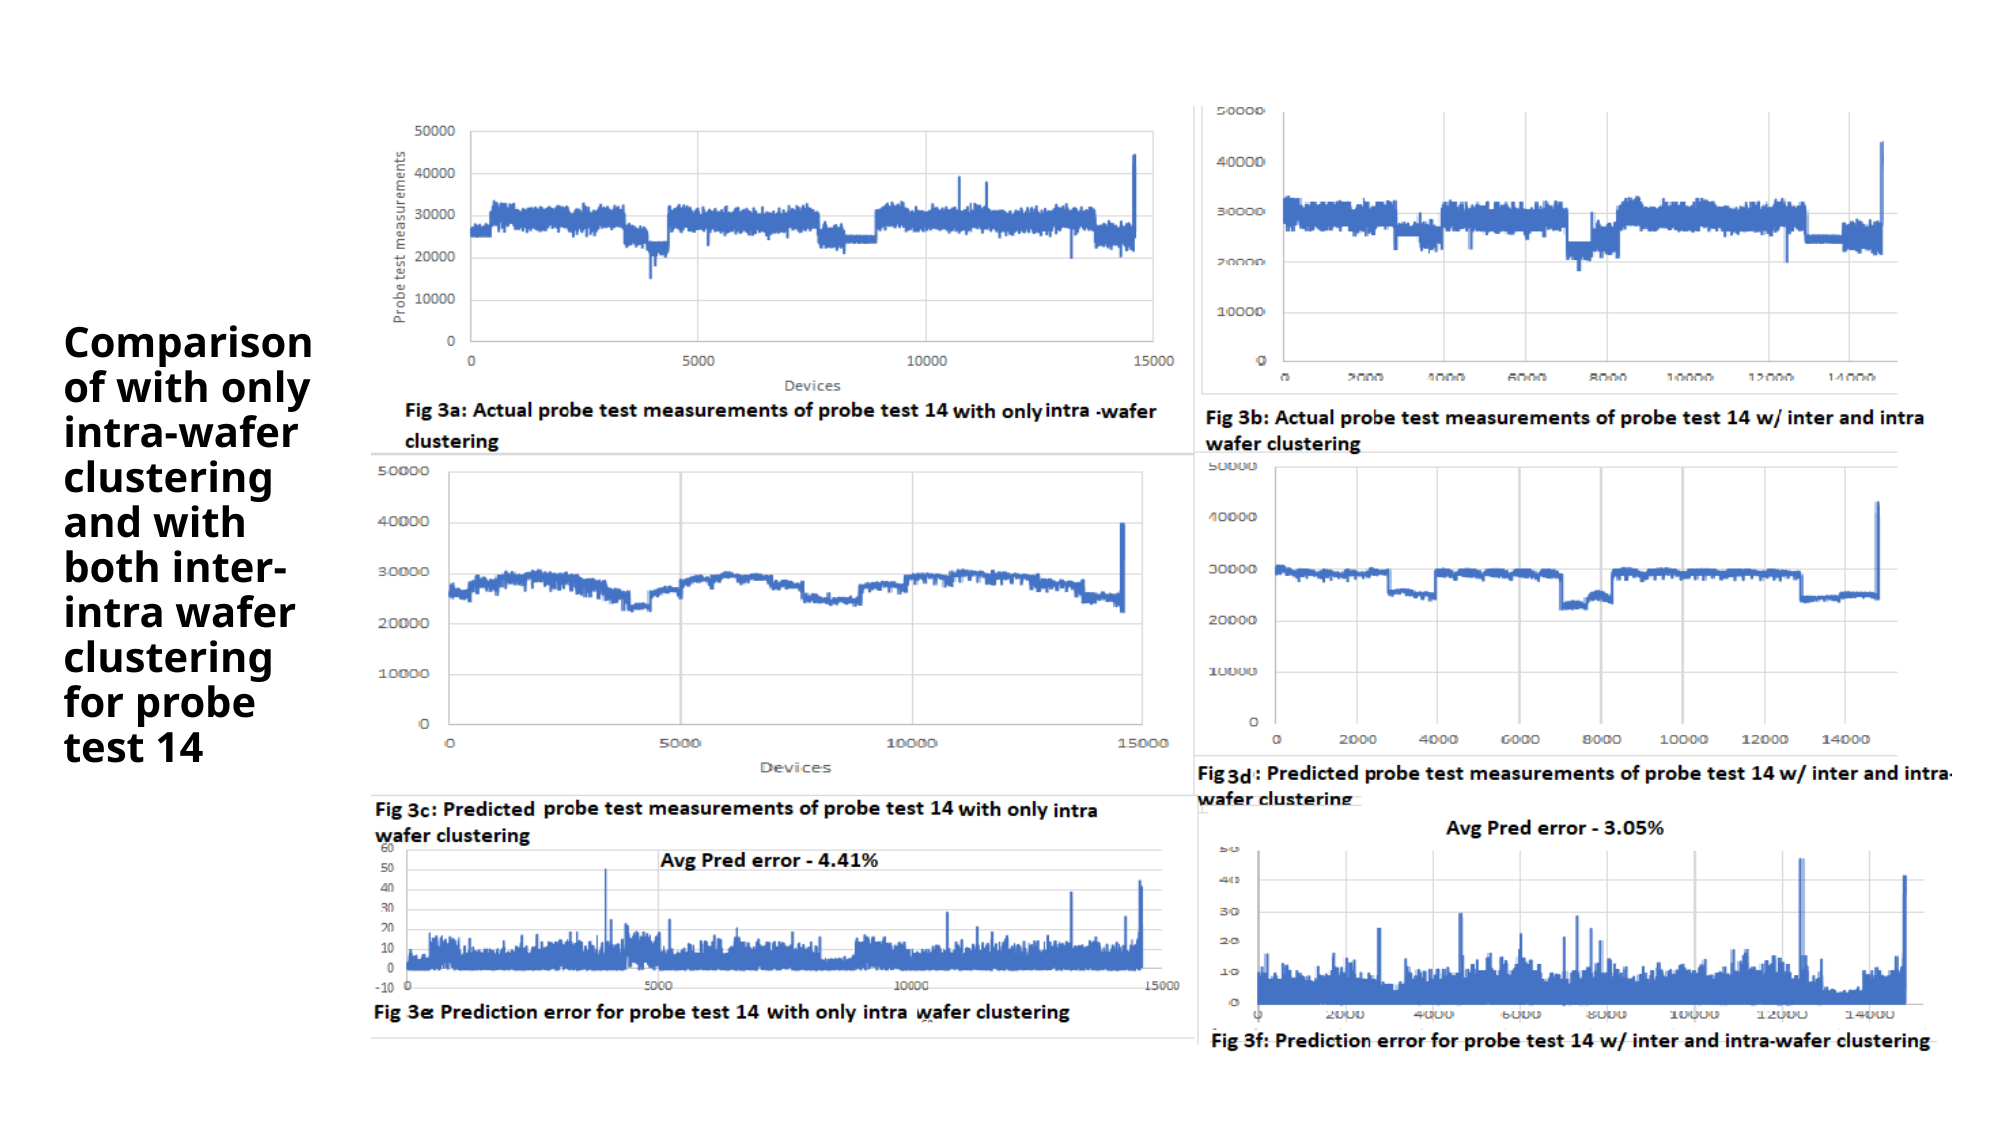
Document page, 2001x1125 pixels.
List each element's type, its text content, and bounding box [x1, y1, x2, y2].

title Comparison of with only intra-wafer clustering and with both inter-intra wafer clustering for probe test 14 [48, 51, 352, 1041]
picture [371, 106, 1952, 1066]
